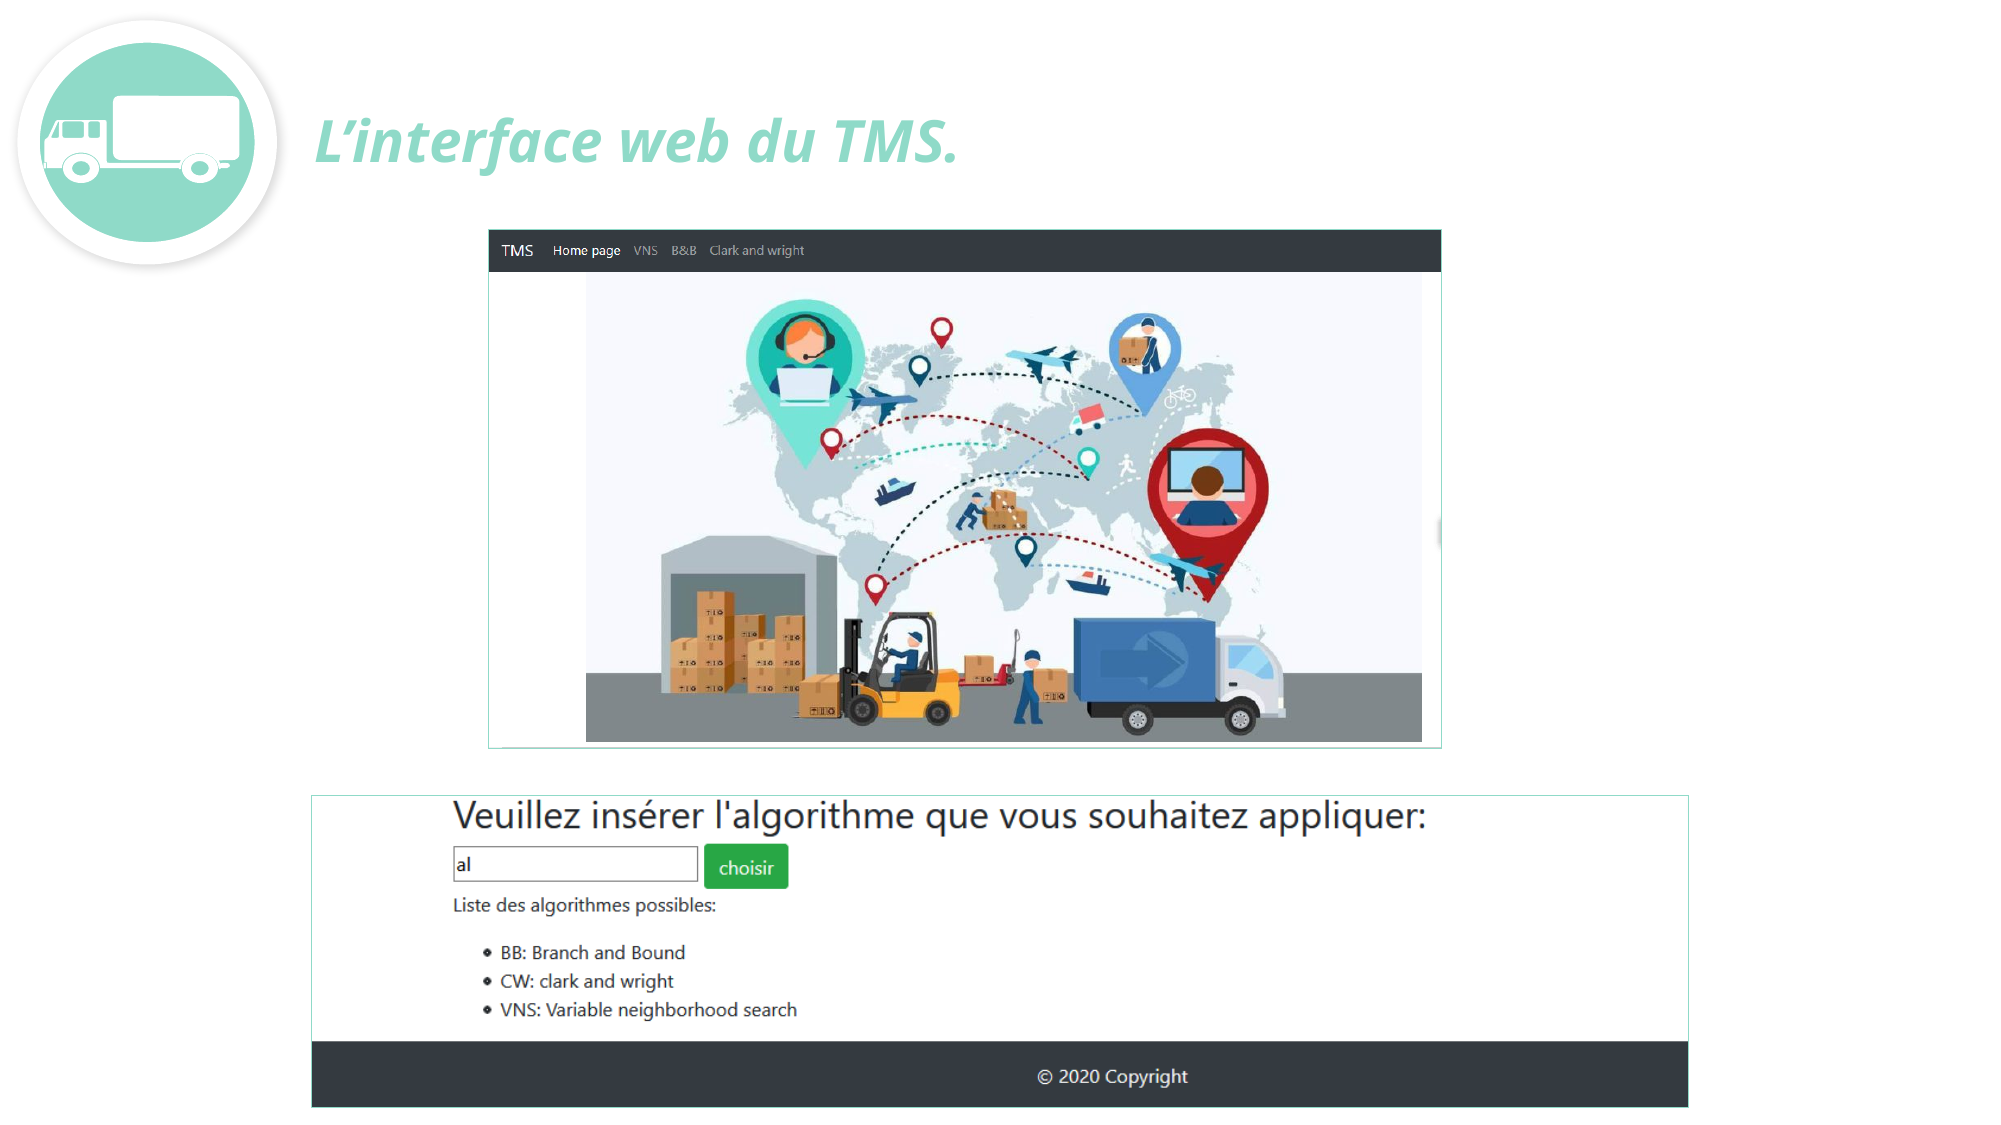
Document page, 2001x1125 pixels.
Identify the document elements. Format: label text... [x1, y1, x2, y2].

picture [488, 229, 1442, 749]
text_box [27, 30, 267, 255]
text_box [43, 95, 239, 183]
text_box L’interface web du TMS. [300, 96, 1310, 182]
picture [311, 795, 1689, 1108]
